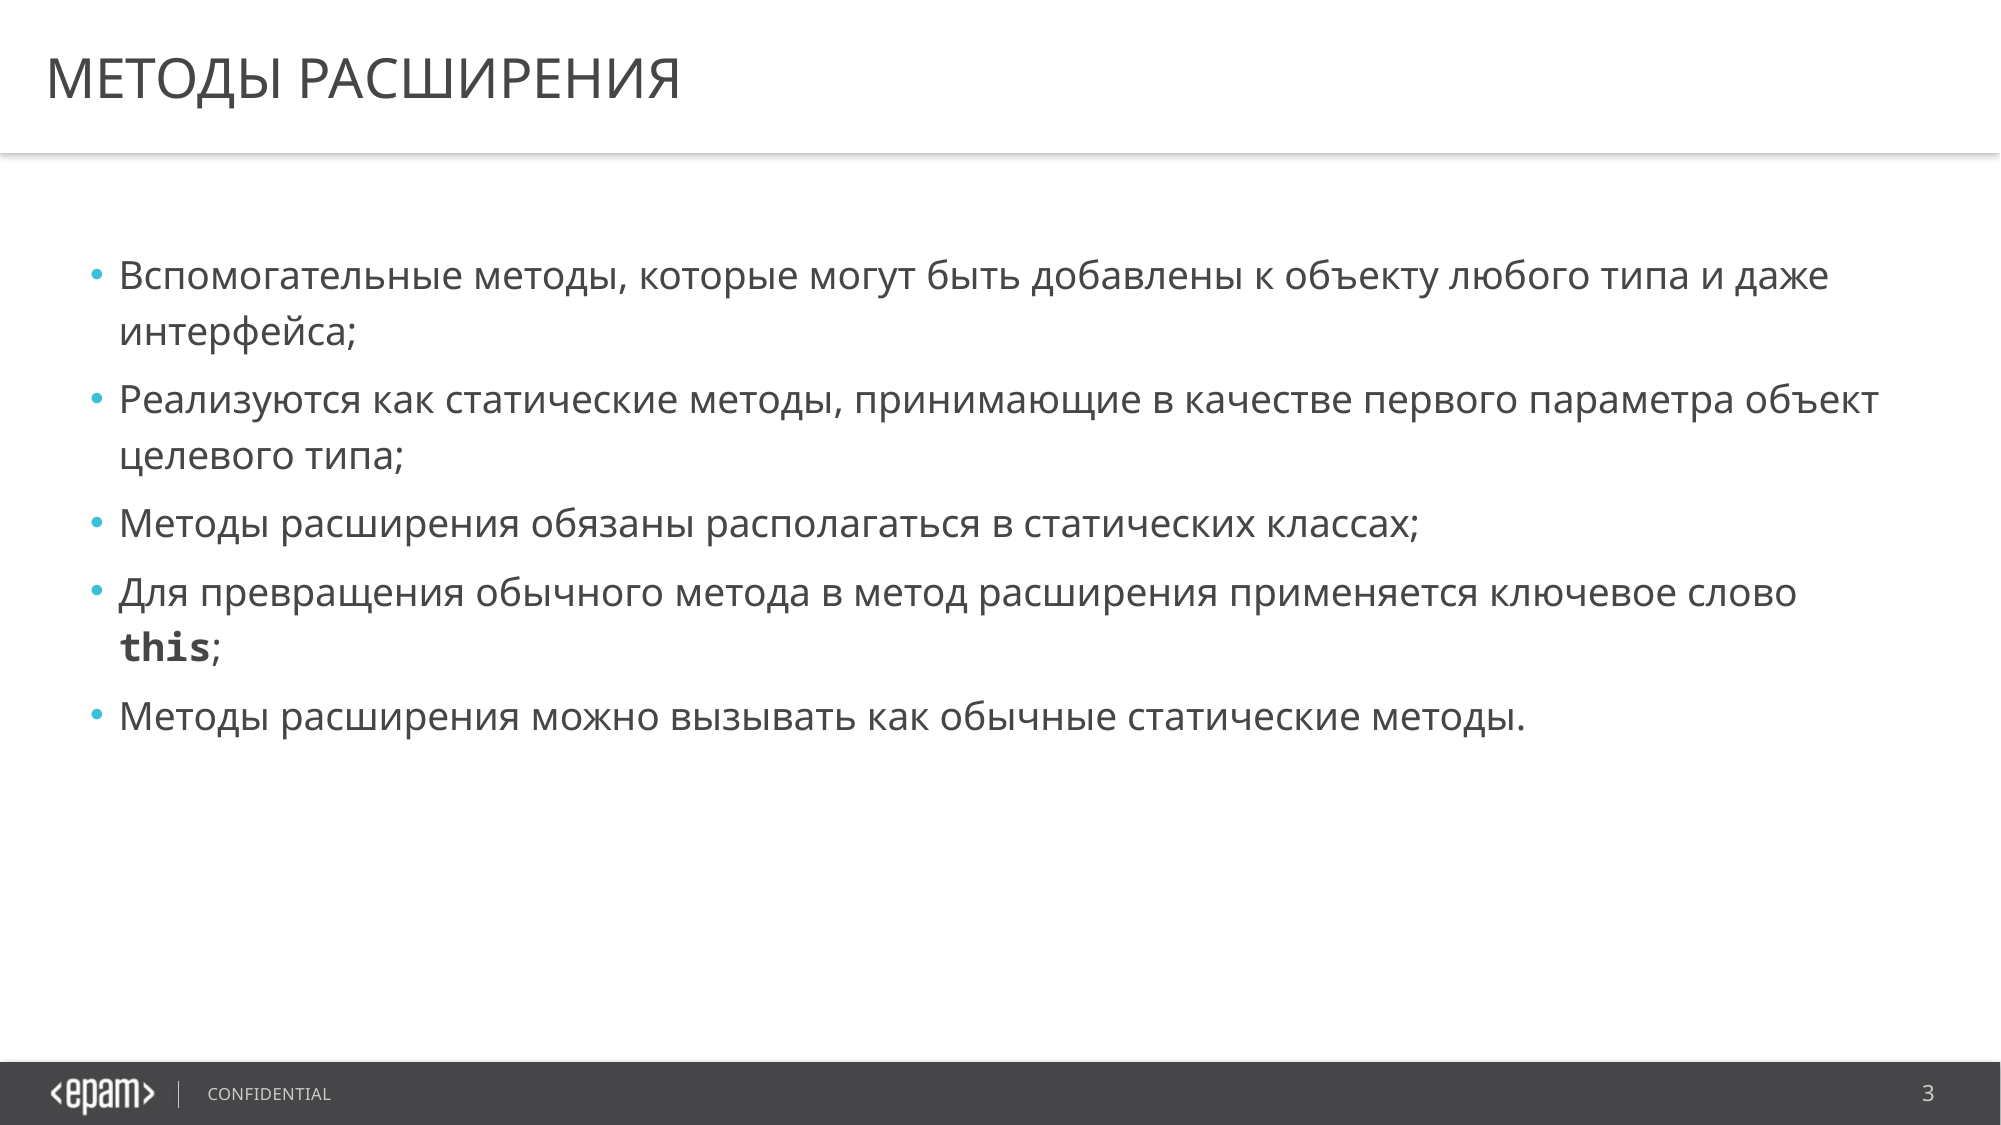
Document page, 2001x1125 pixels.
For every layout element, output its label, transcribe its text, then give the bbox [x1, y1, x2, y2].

title Методы расширения [0, 0, 2000, 153]
list Вспомогательные методы, которые могут быть добавлены к объекту любого типа и даже интерфейса; Реализуются как статические методы, принимающие в качестве первого параметра объект целевого типа; Методы расширения обязаны располагаться в статических классах; Для превращения обычного метода в метод расширения применяется ключевое слово this; Методы расширения можно вызывать как обычные статические методы. [78, 236, 1903, 977]
picture [50, 1078, 155, 1116]
